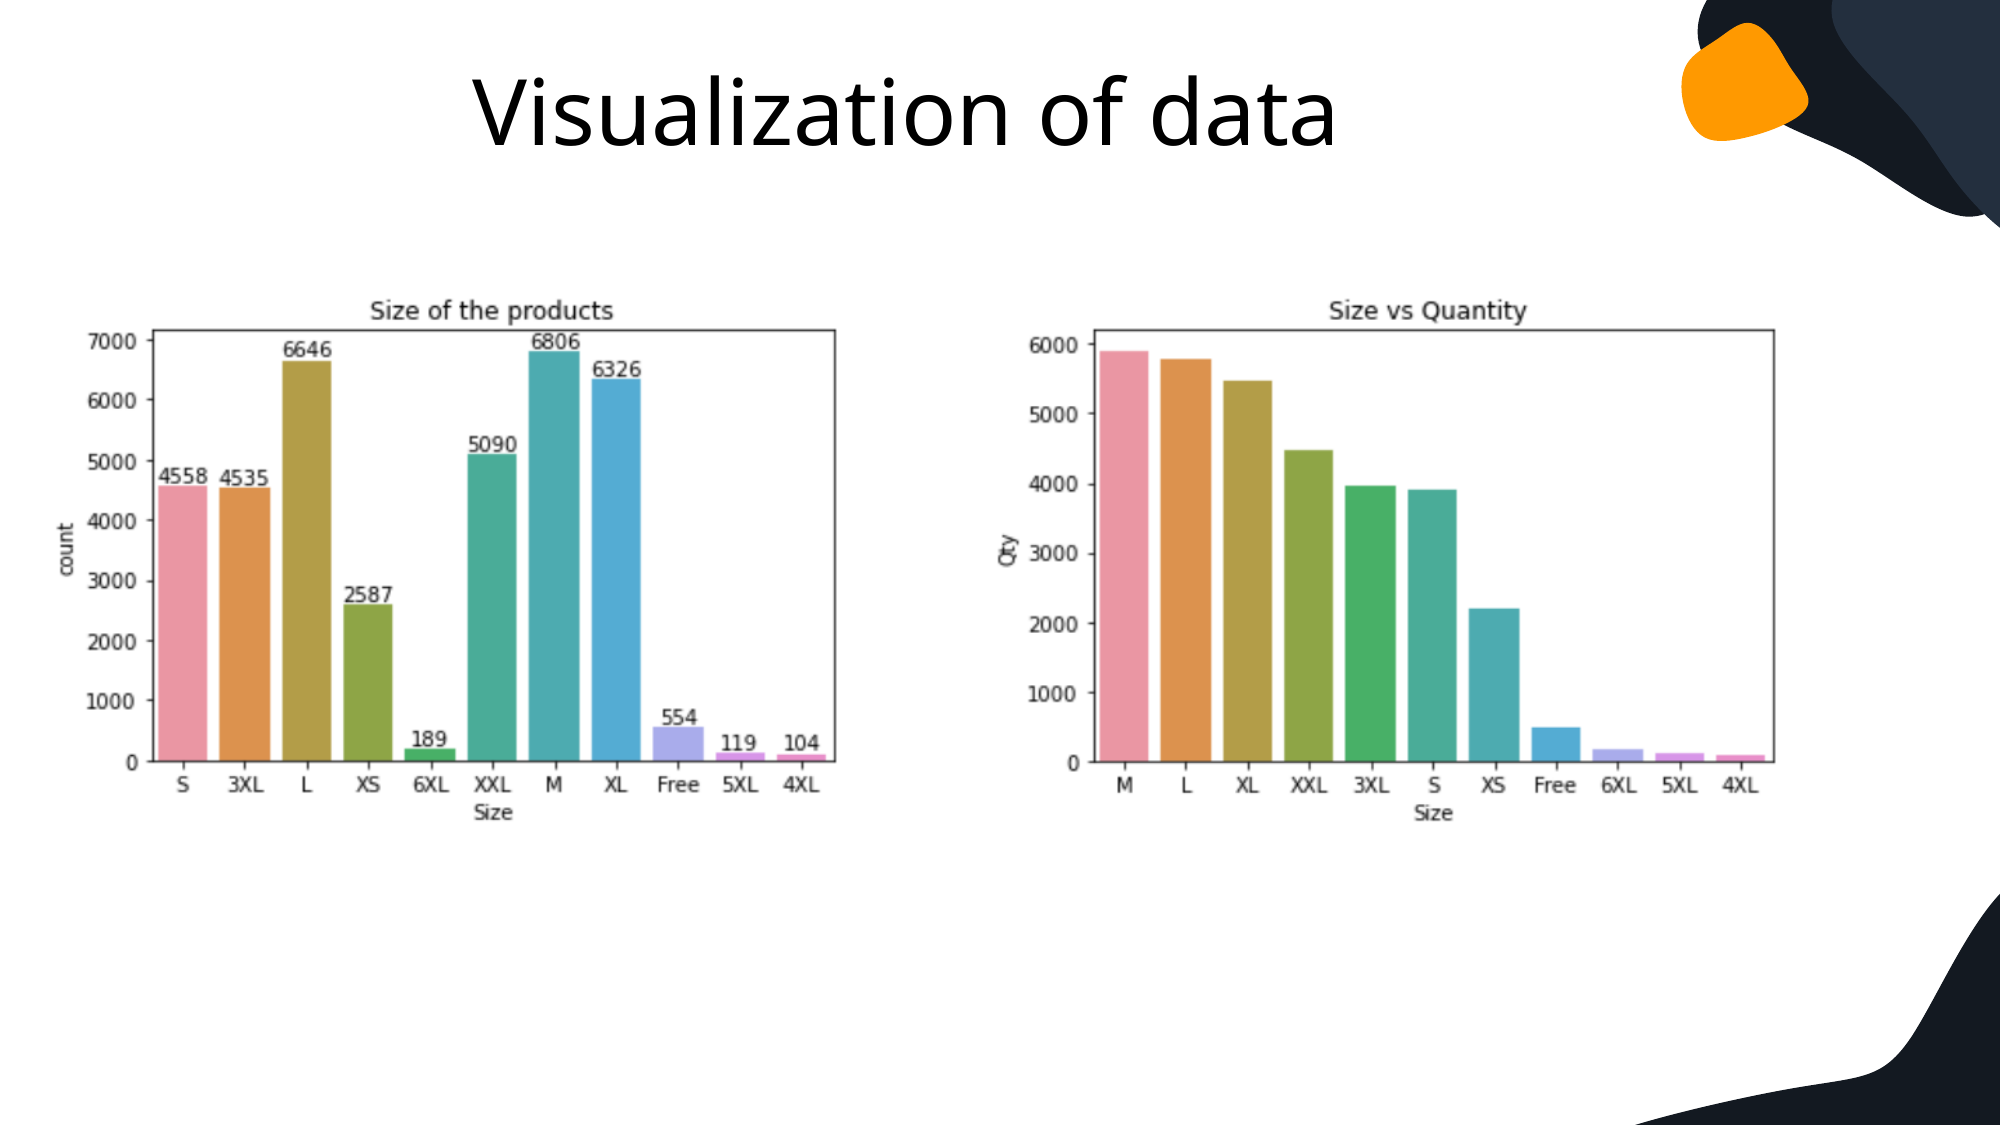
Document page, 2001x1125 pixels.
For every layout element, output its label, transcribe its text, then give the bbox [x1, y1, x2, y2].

picture [33, 281, 910, 844]
picture [962, 281, 1877, 857]
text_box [1724, 0, 2000, 307]
text_box [1681, 34, 1724, 141]
text_box Visualization of data [457, 46, 1357, 172]
text_box [1631, 892, 2000, 1125]
